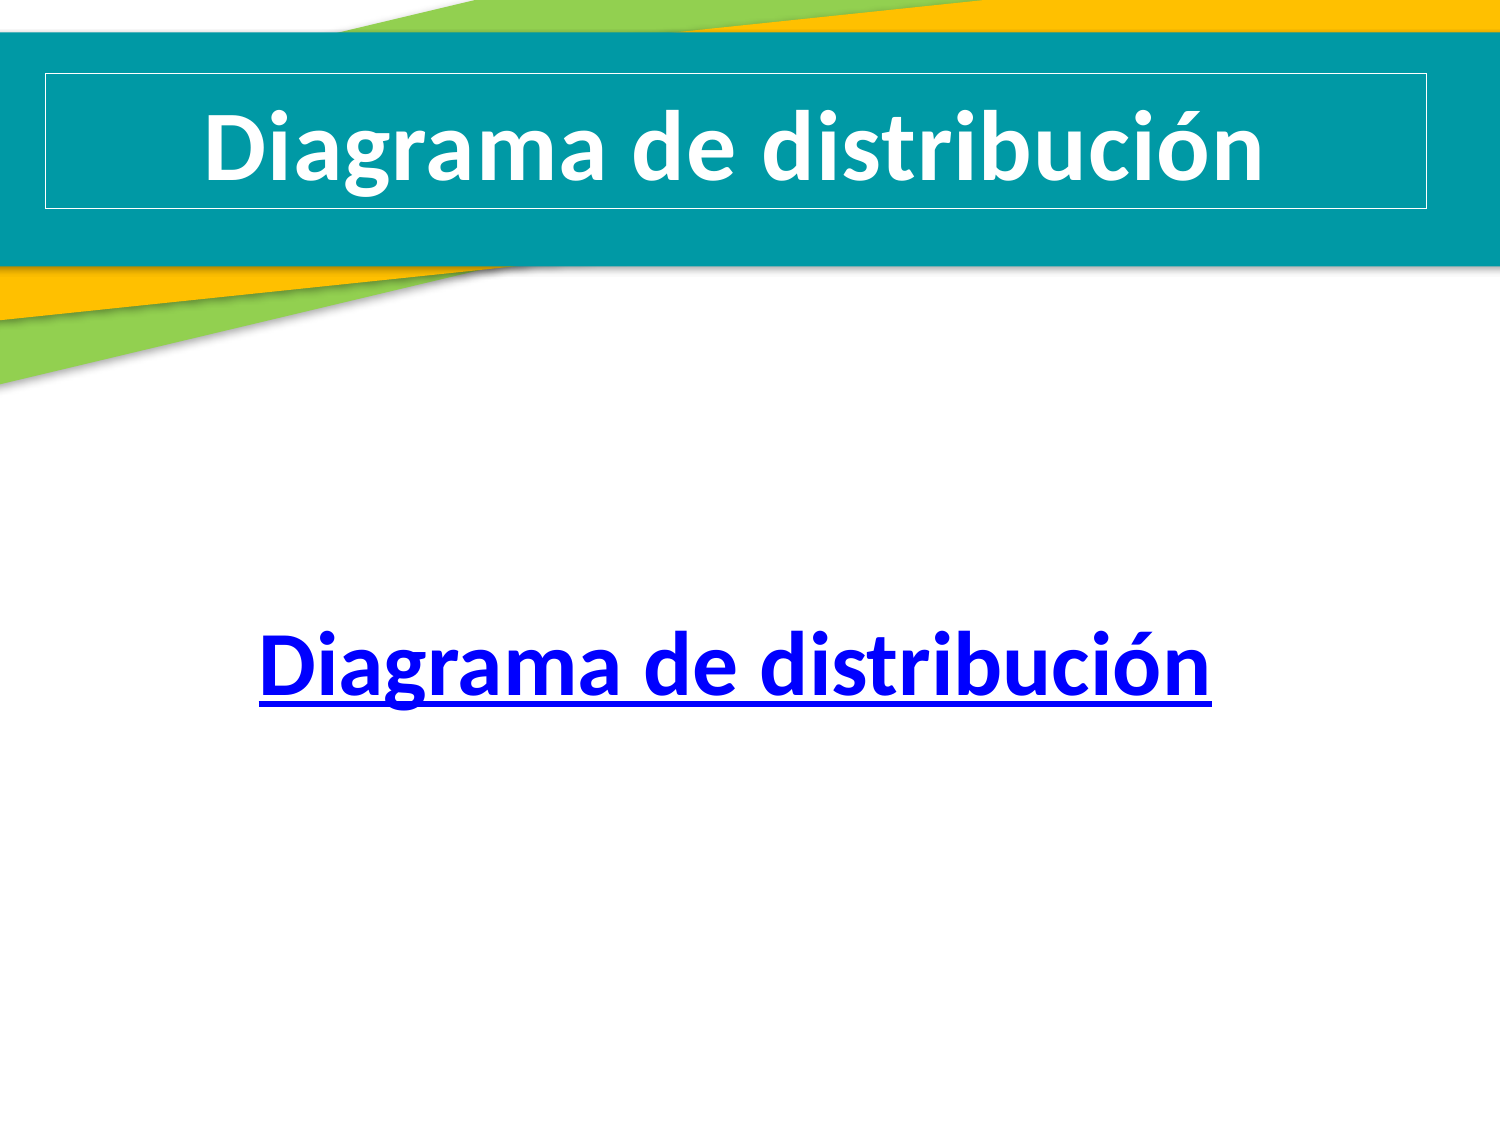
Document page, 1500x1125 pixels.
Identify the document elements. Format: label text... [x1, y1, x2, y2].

text_box Diagrama de distribución [45, 73, 1427, 209]
text_box Diagrama de distribución [243, 595, 1228, 721]
